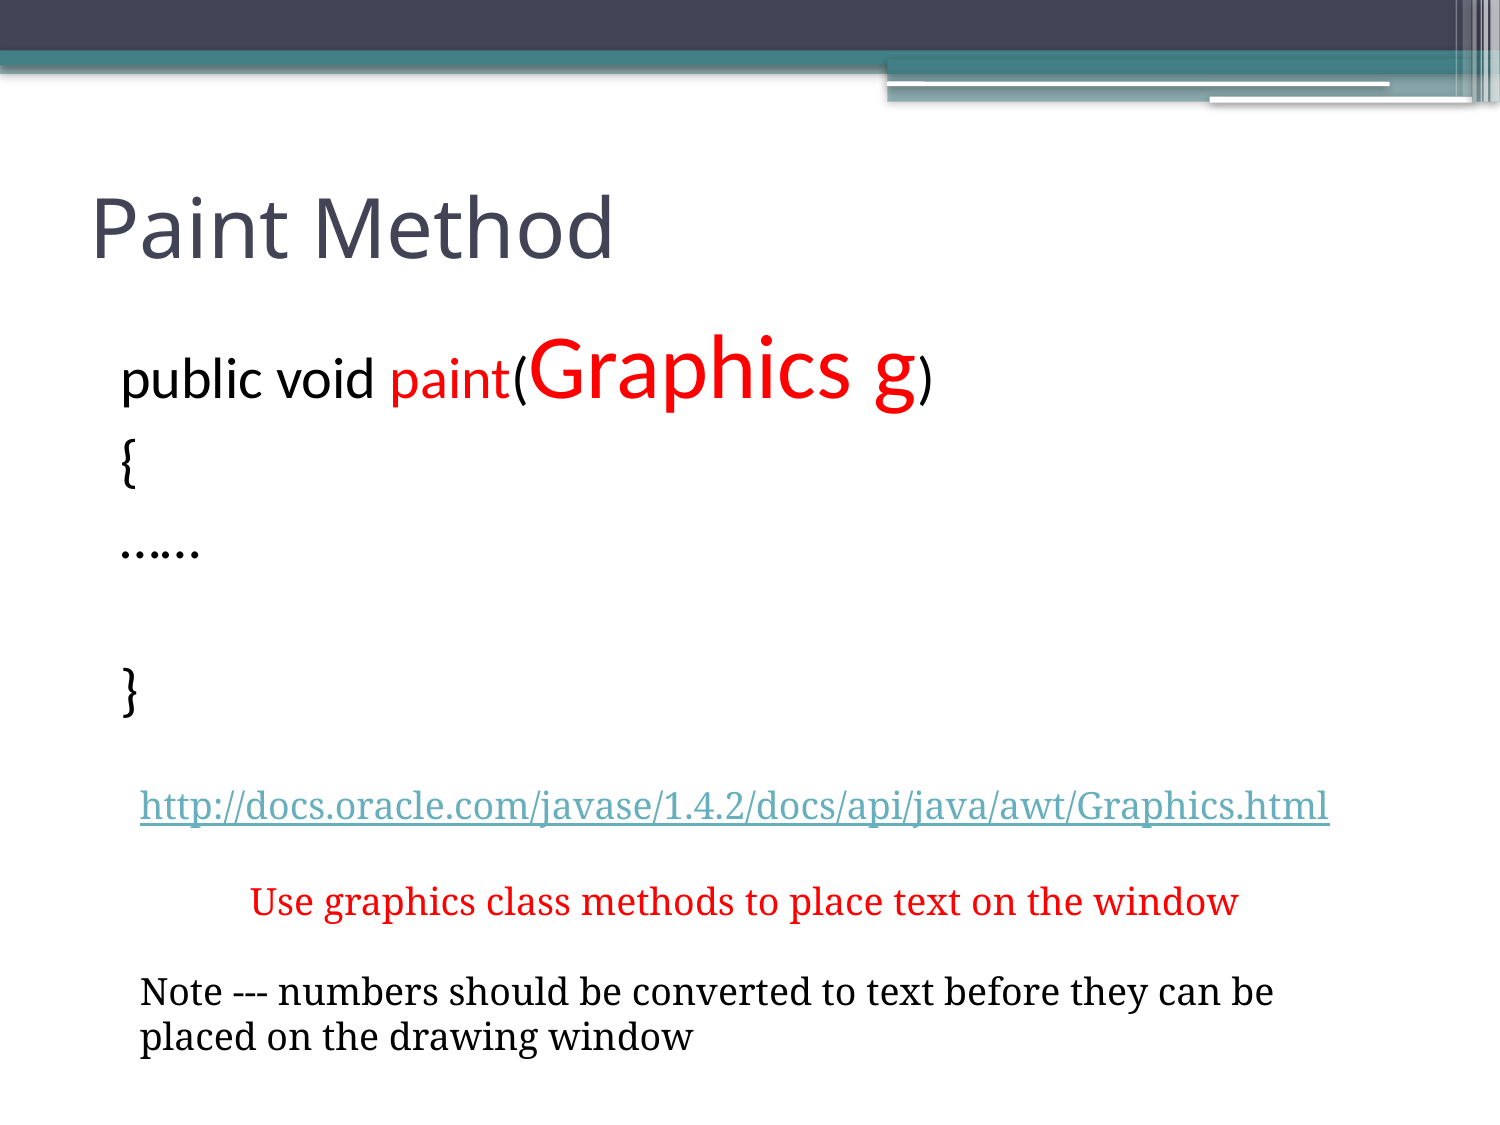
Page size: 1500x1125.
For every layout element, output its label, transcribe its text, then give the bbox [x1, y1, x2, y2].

text_box http://docs.oracle.com/javase/1.4.2/docs/api/java/awt/Graphics.html Use graphics class methods to place text on the window Note --- numbers should be converted to text before they can be placed on the drawing window [125, 774, 1375, 1066]
list public void paint(Graphics g) { …… } [87, 299, 1438, 738]
title Paint Method [75, 137, 1425, 313]
